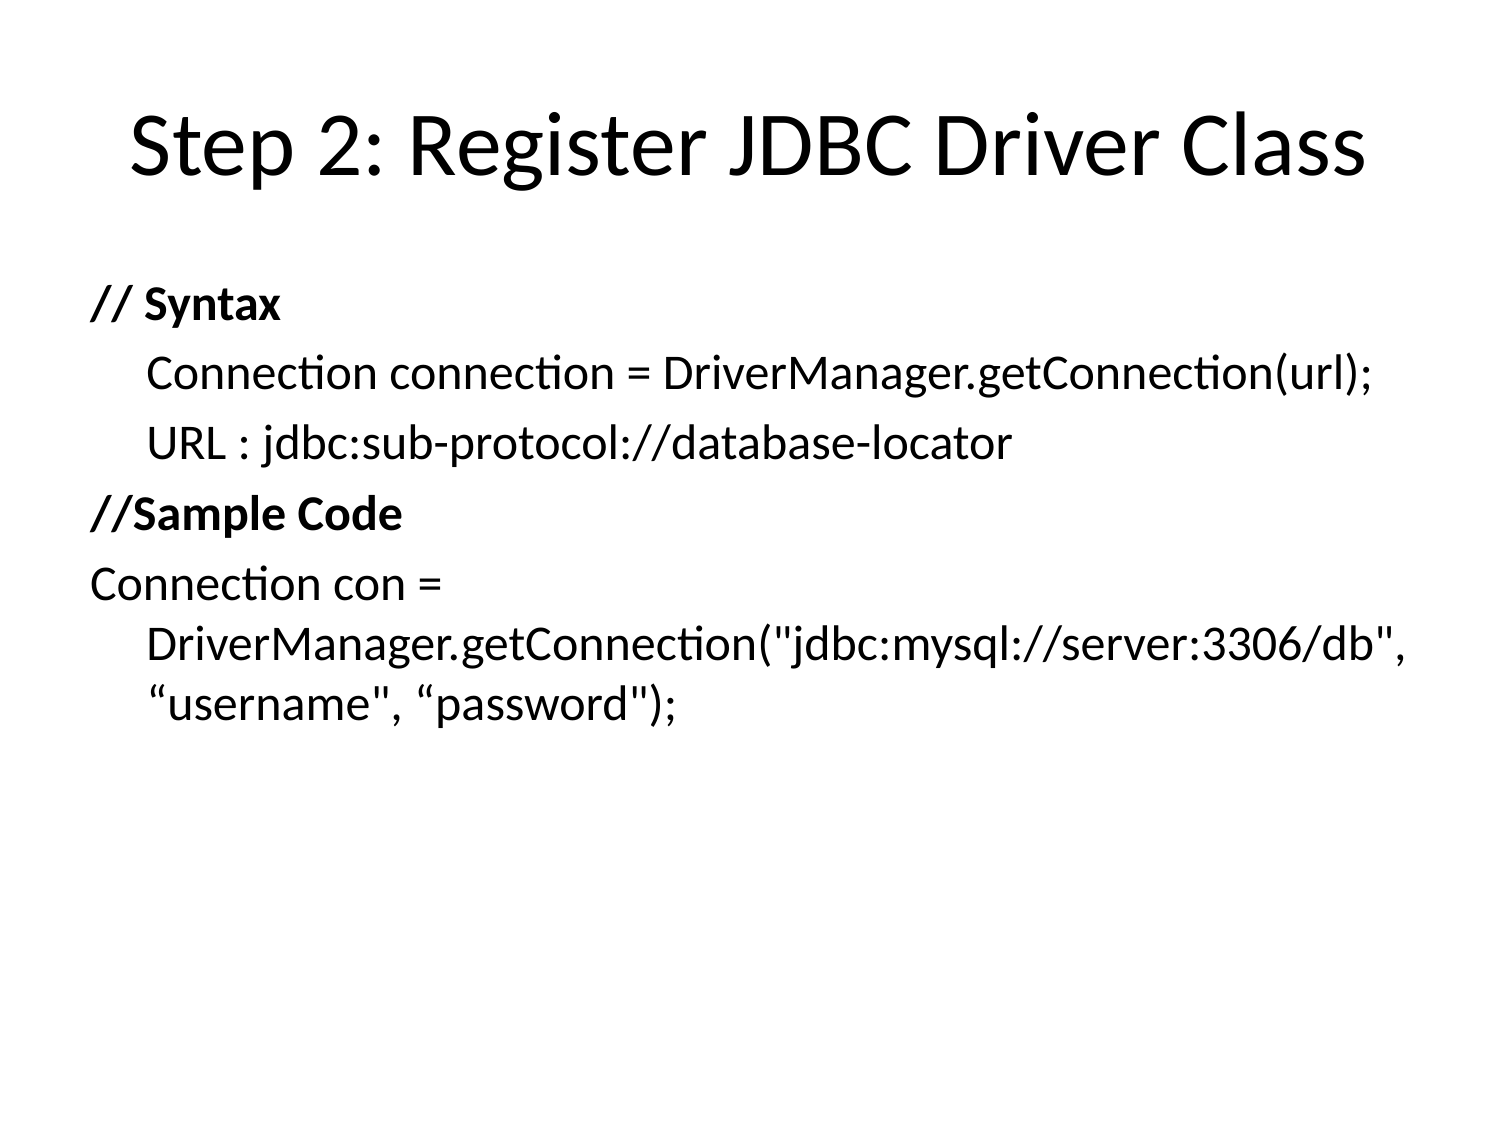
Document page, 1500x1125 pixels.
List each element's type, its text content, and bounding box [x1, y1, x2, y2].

list // Syntax Connection connection = DriverManager.getConnection(url); URL : jdbc:sub-protocol://database-locator //Sample Code Connection con = DriverManager.getConnection("jdbc:mysql://server:3306/db", “username", “password"); [75, 262, 1425, 1005]
title Step 2: Register JDBC Driver Class [75, 45, 1425, 233]
